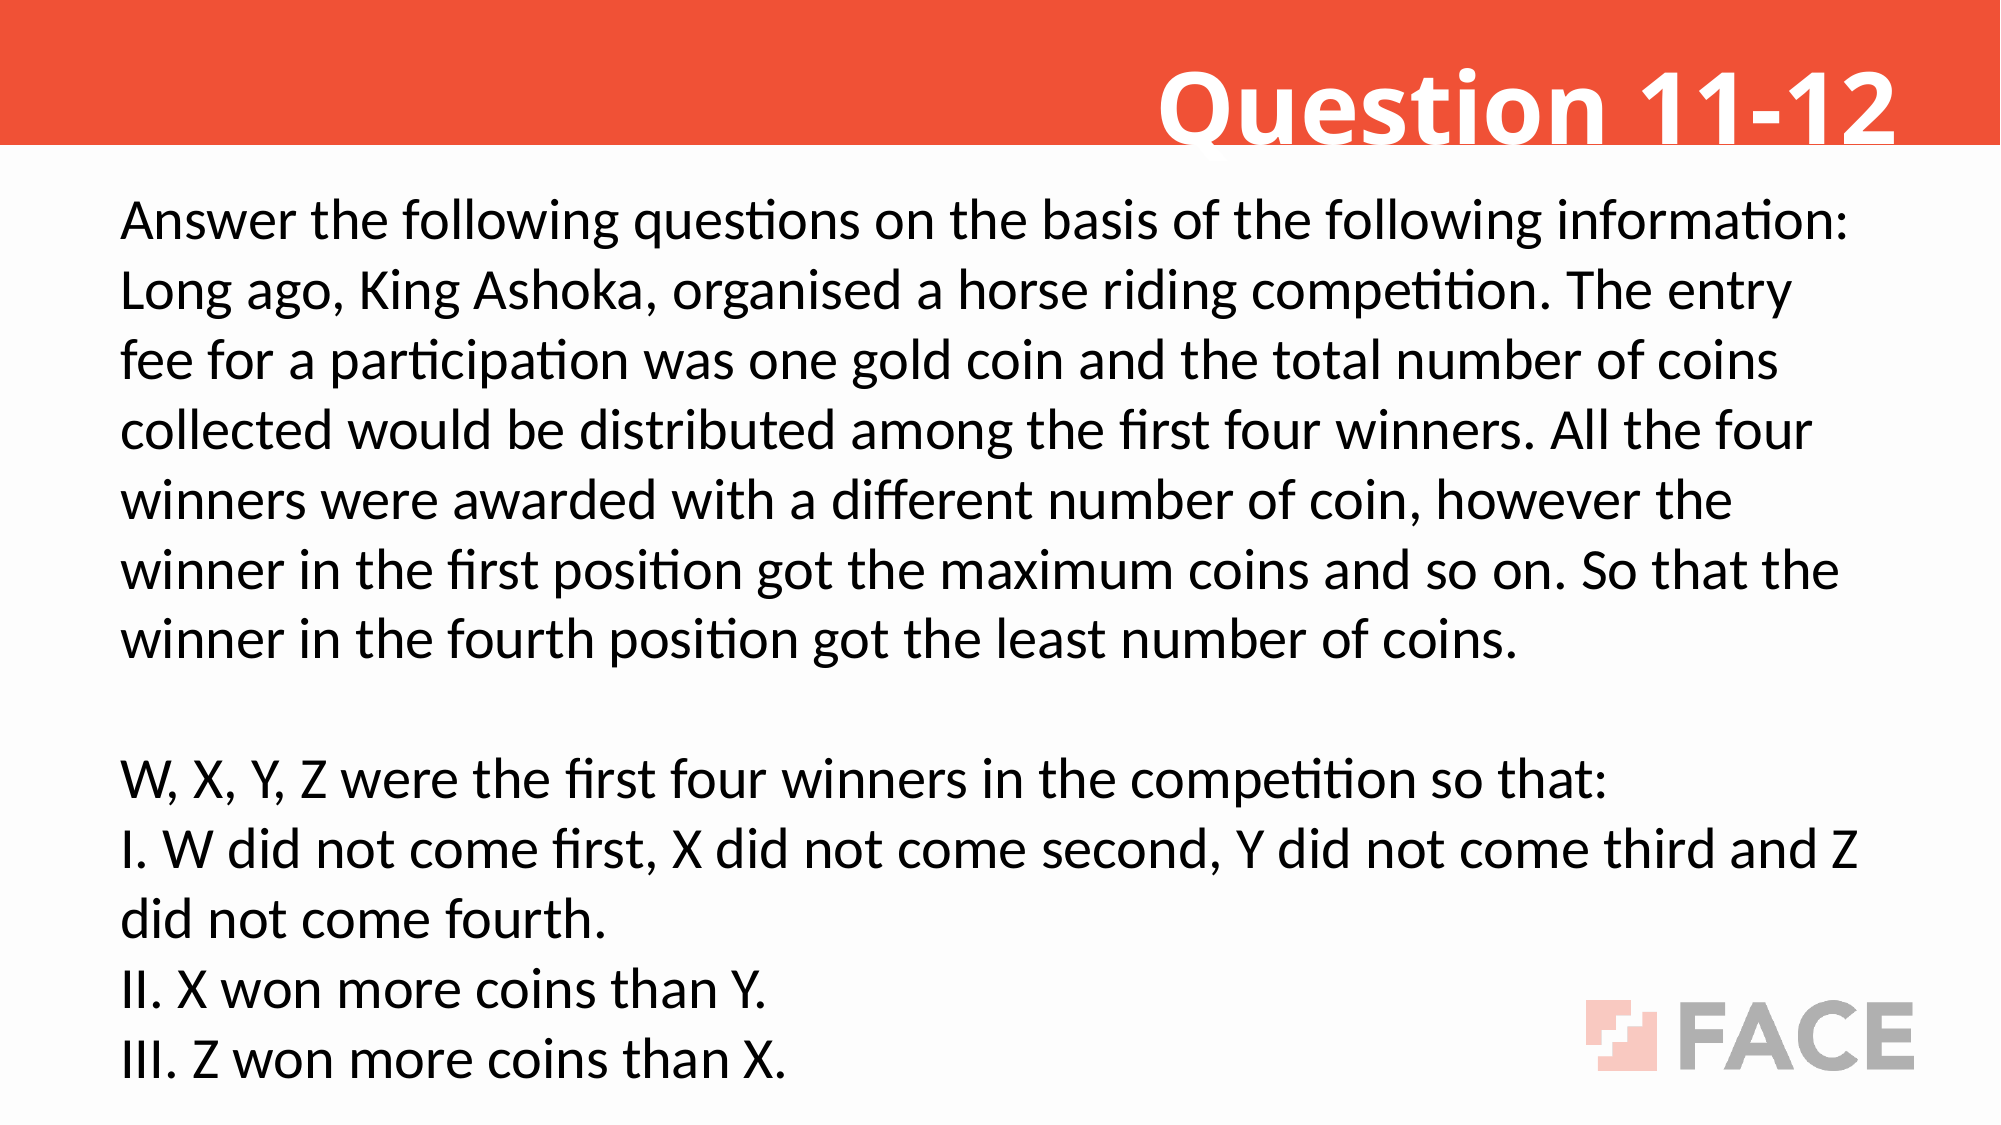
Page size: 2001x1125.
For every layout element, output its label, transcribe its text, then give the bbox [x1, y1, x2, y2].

picture [1586, 1000, 1914, 1072]
text_box Question 11-12 [638, 37, 1914, 173]
text_box [0, 0, 2000, 147]
text_box Answer the following questions on the basis of the following information: Long ago, King Ashoka, organised a horse riding competition. The entry fee for a participation was one gold coin and the total number of coins collected would be distributed among the first four winners. All the four winners were awarded with a different number of coin, however the winner in the first position got the maximum coins and so on. So that the winner in the fourth position got the least number of coins. W, X, Y, Z were the first four winners in the competition so that: I. W did not come first, X did not come second, Y did not come third and Z did not come fourth. II. X won more coins than Y. III. Z won more coins than X. [105, 173, 1895, 1125]
